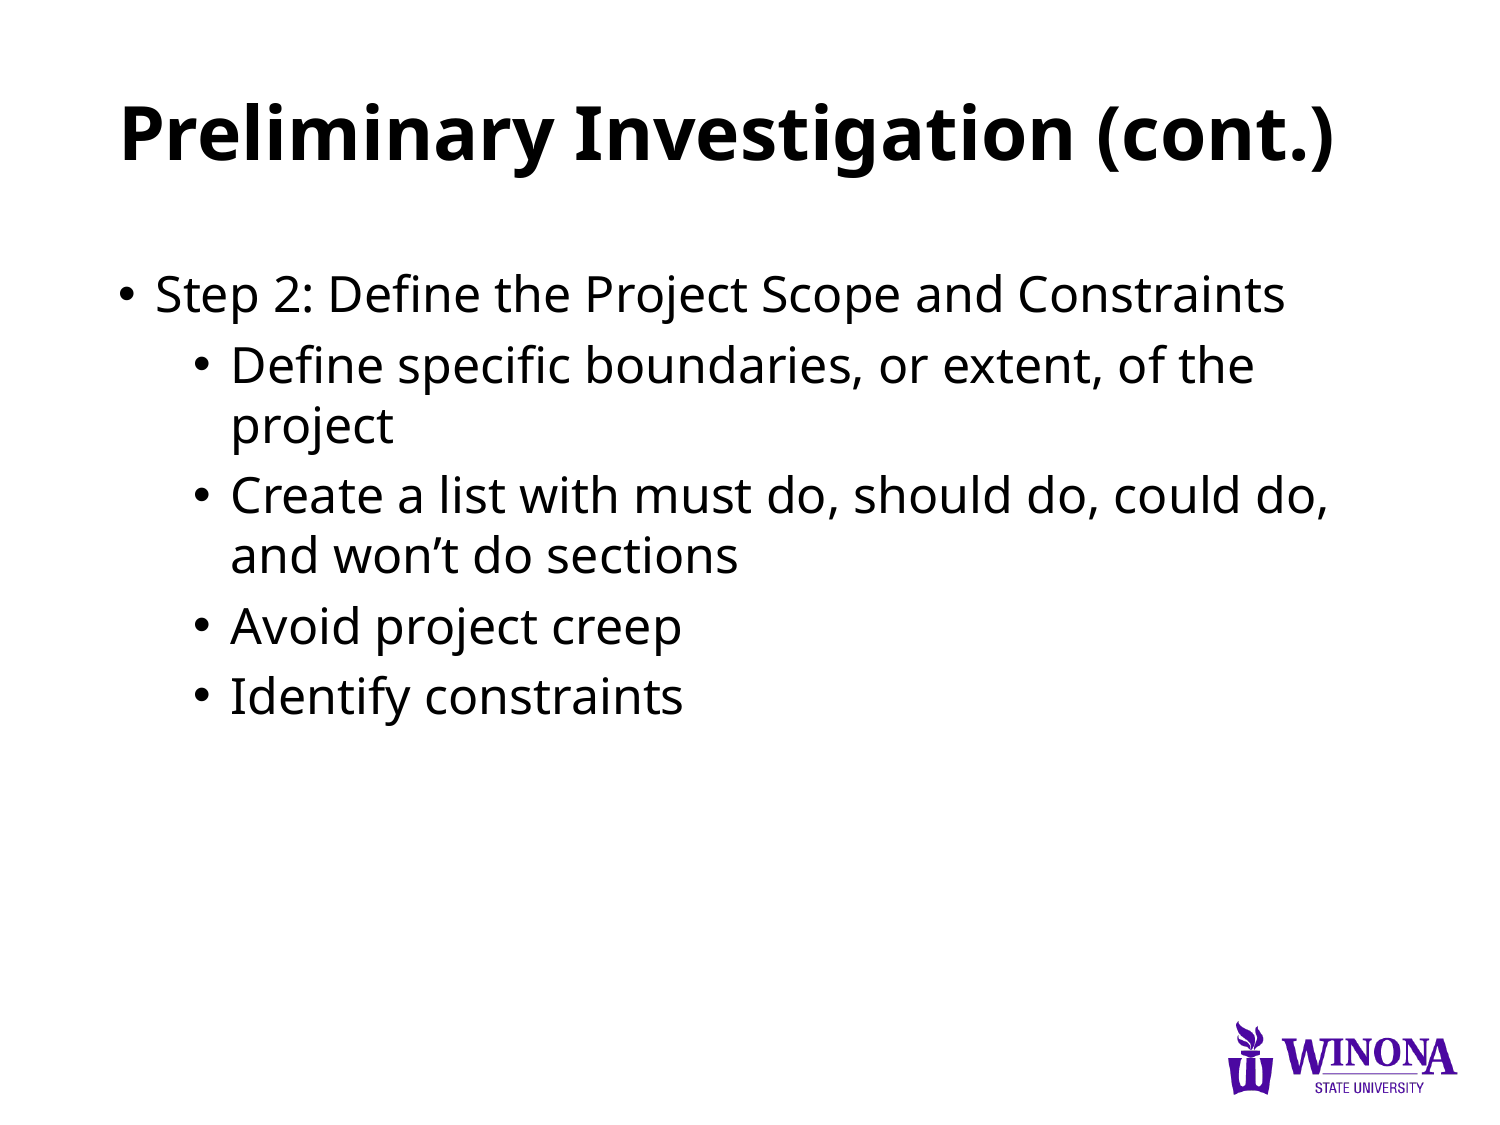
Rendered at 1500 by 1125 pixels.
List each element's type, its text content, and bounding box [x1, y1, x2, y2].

list Step 2: Define the Project Scope and Constraints Define specific boundaries, or extent, of the project Create a list with must do, should do, could do, and won’t do sections Avoid project creep Identify constraints [103, 255, 1397, 1014]
title Preliminary Investigation (cont.) [103, 59, 1397, 213]
picture [1208, 1001, 1476, 1112]
